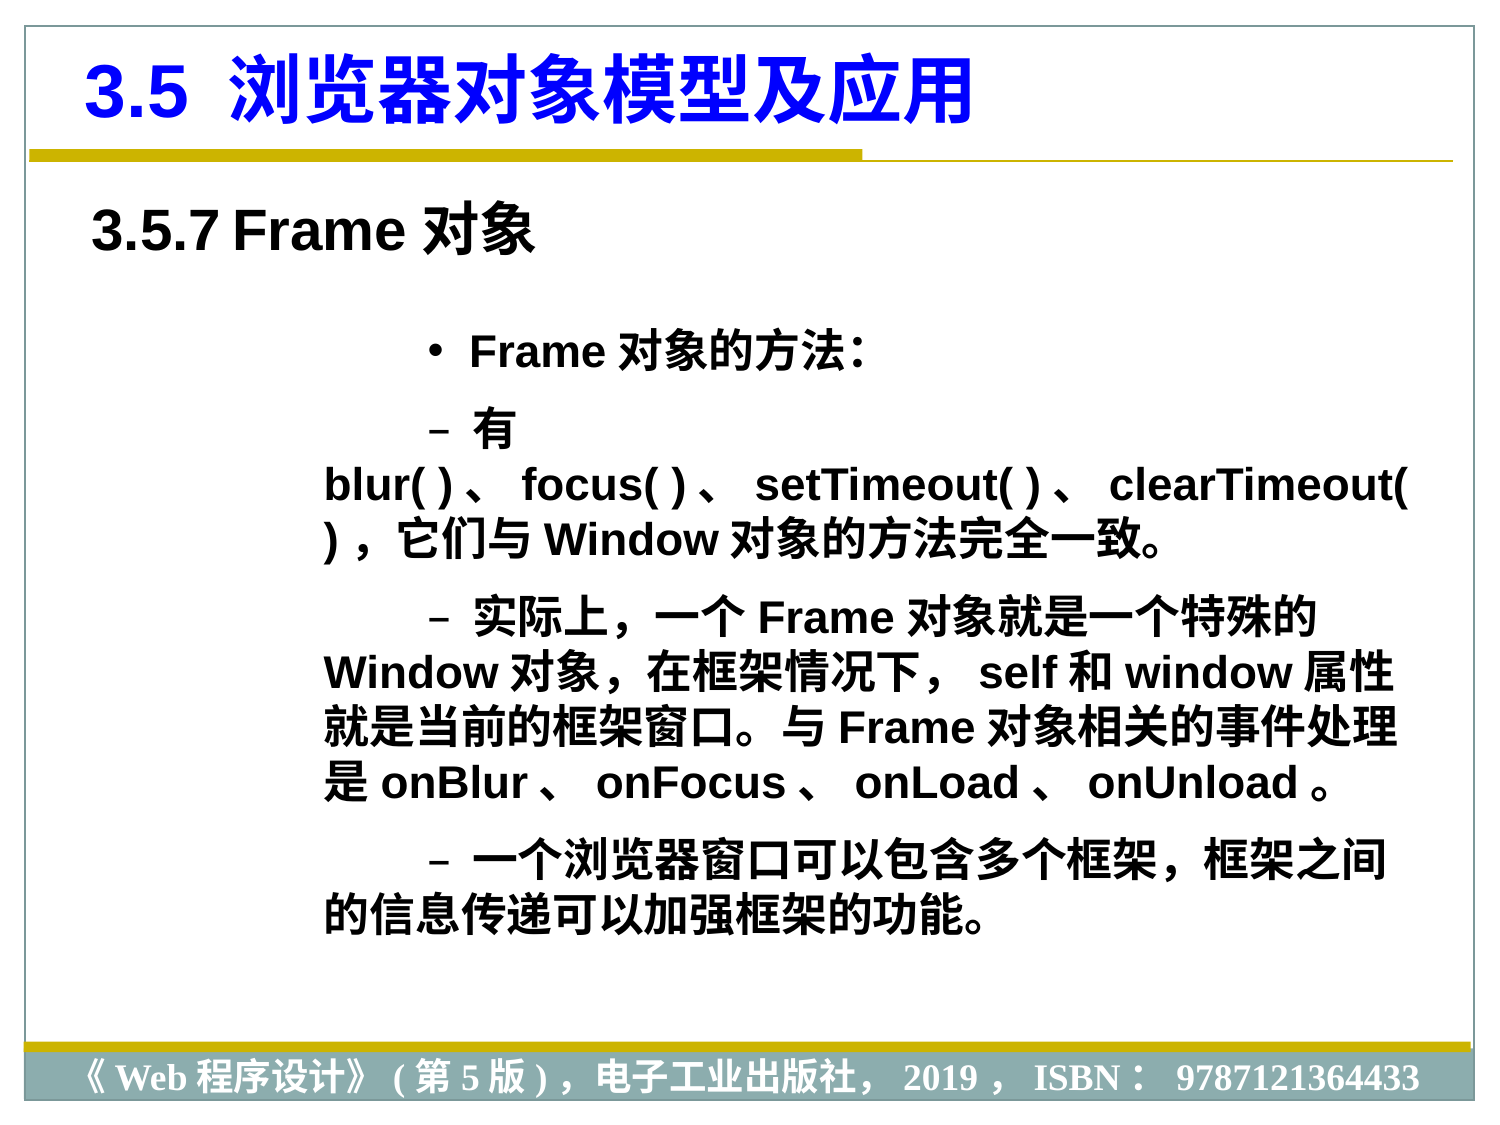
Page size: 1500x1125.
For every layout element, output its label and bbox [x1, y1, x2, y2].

text_box [70, 35, 1421, 114]
text_box [147, 314, 1436, 948]
text_box [76, 184, 656, 270]
